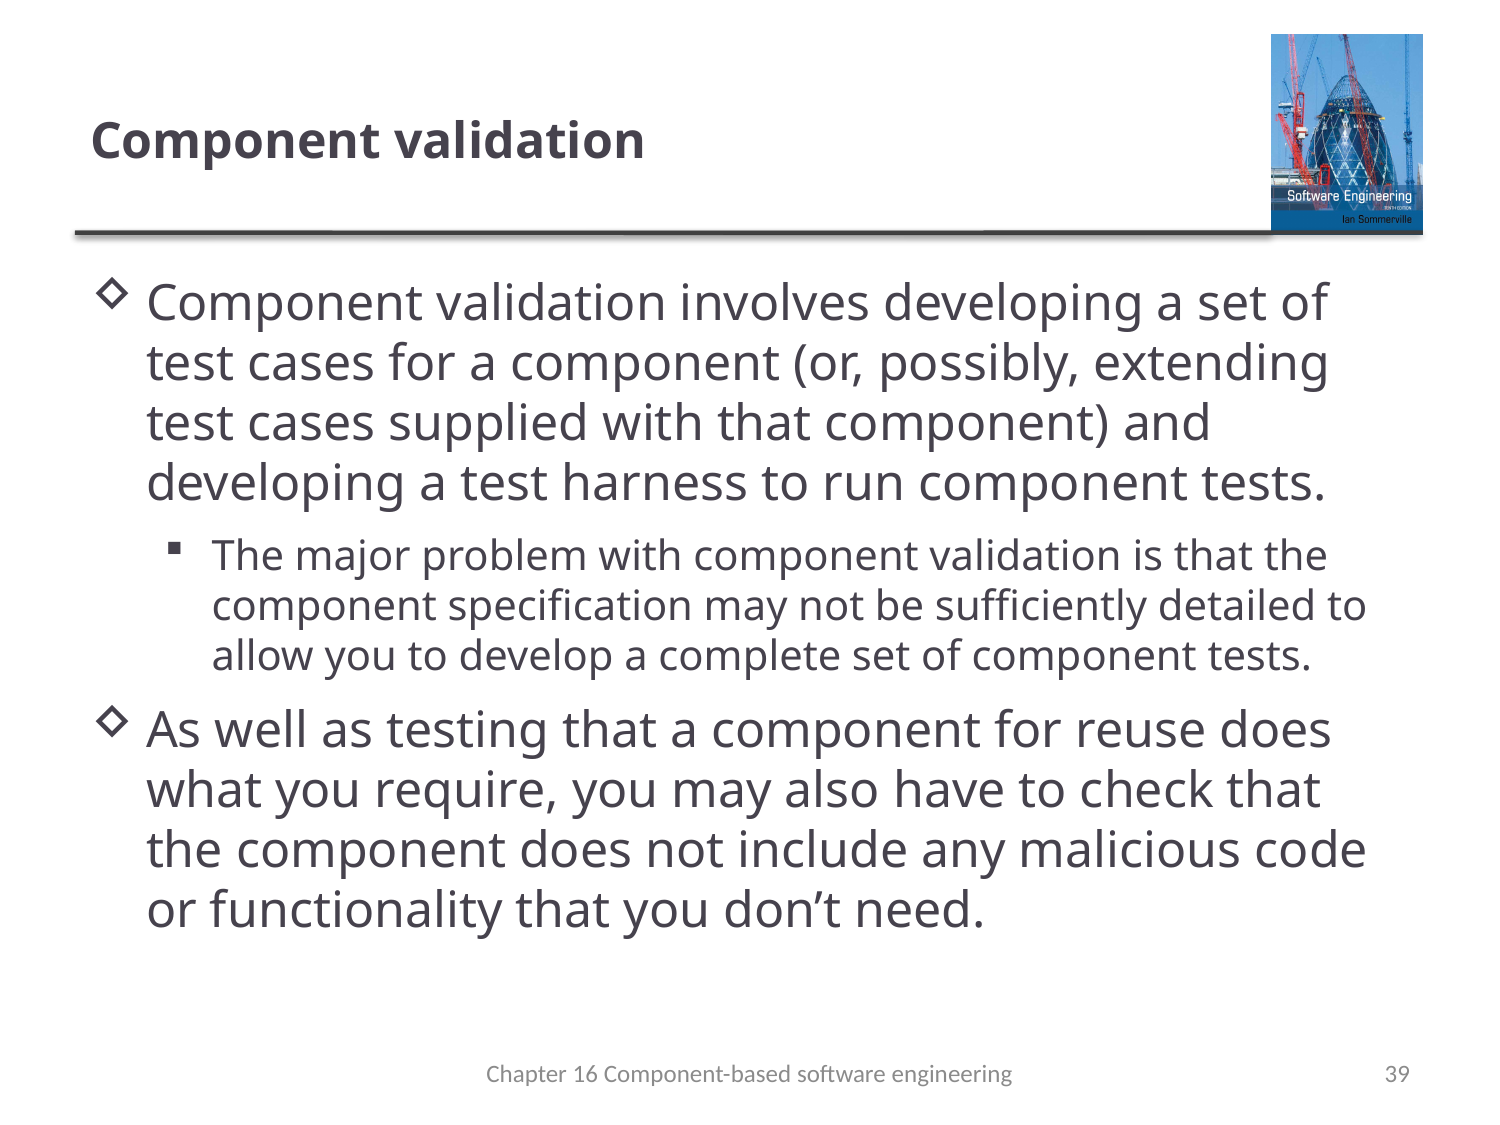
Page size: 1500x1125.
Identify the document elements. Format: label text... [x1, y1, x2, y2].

list Component validation involves developing a set of test cases for a component (or, possibly, extending test cases supplied with that component) and developing a test harness to run component tests. The major problem with component validation is that the component specification may not be sufficiently detailed to allow you to develop a complete set of component tests. As well as testing that a component for reuse does what you require, you may also have to check that the component does not include any malicious code or functionality that you don’t need. [75, 262, 1425, 1005]
footer Chapter 16 Component-based software engineering [425, 1042, 1074, 1103]
picture [1271, 34, 1423, 230]
slide_number 39 [1074, 1042, 1425, 1103]
title Component validation [74, 44, 1272, 233]
